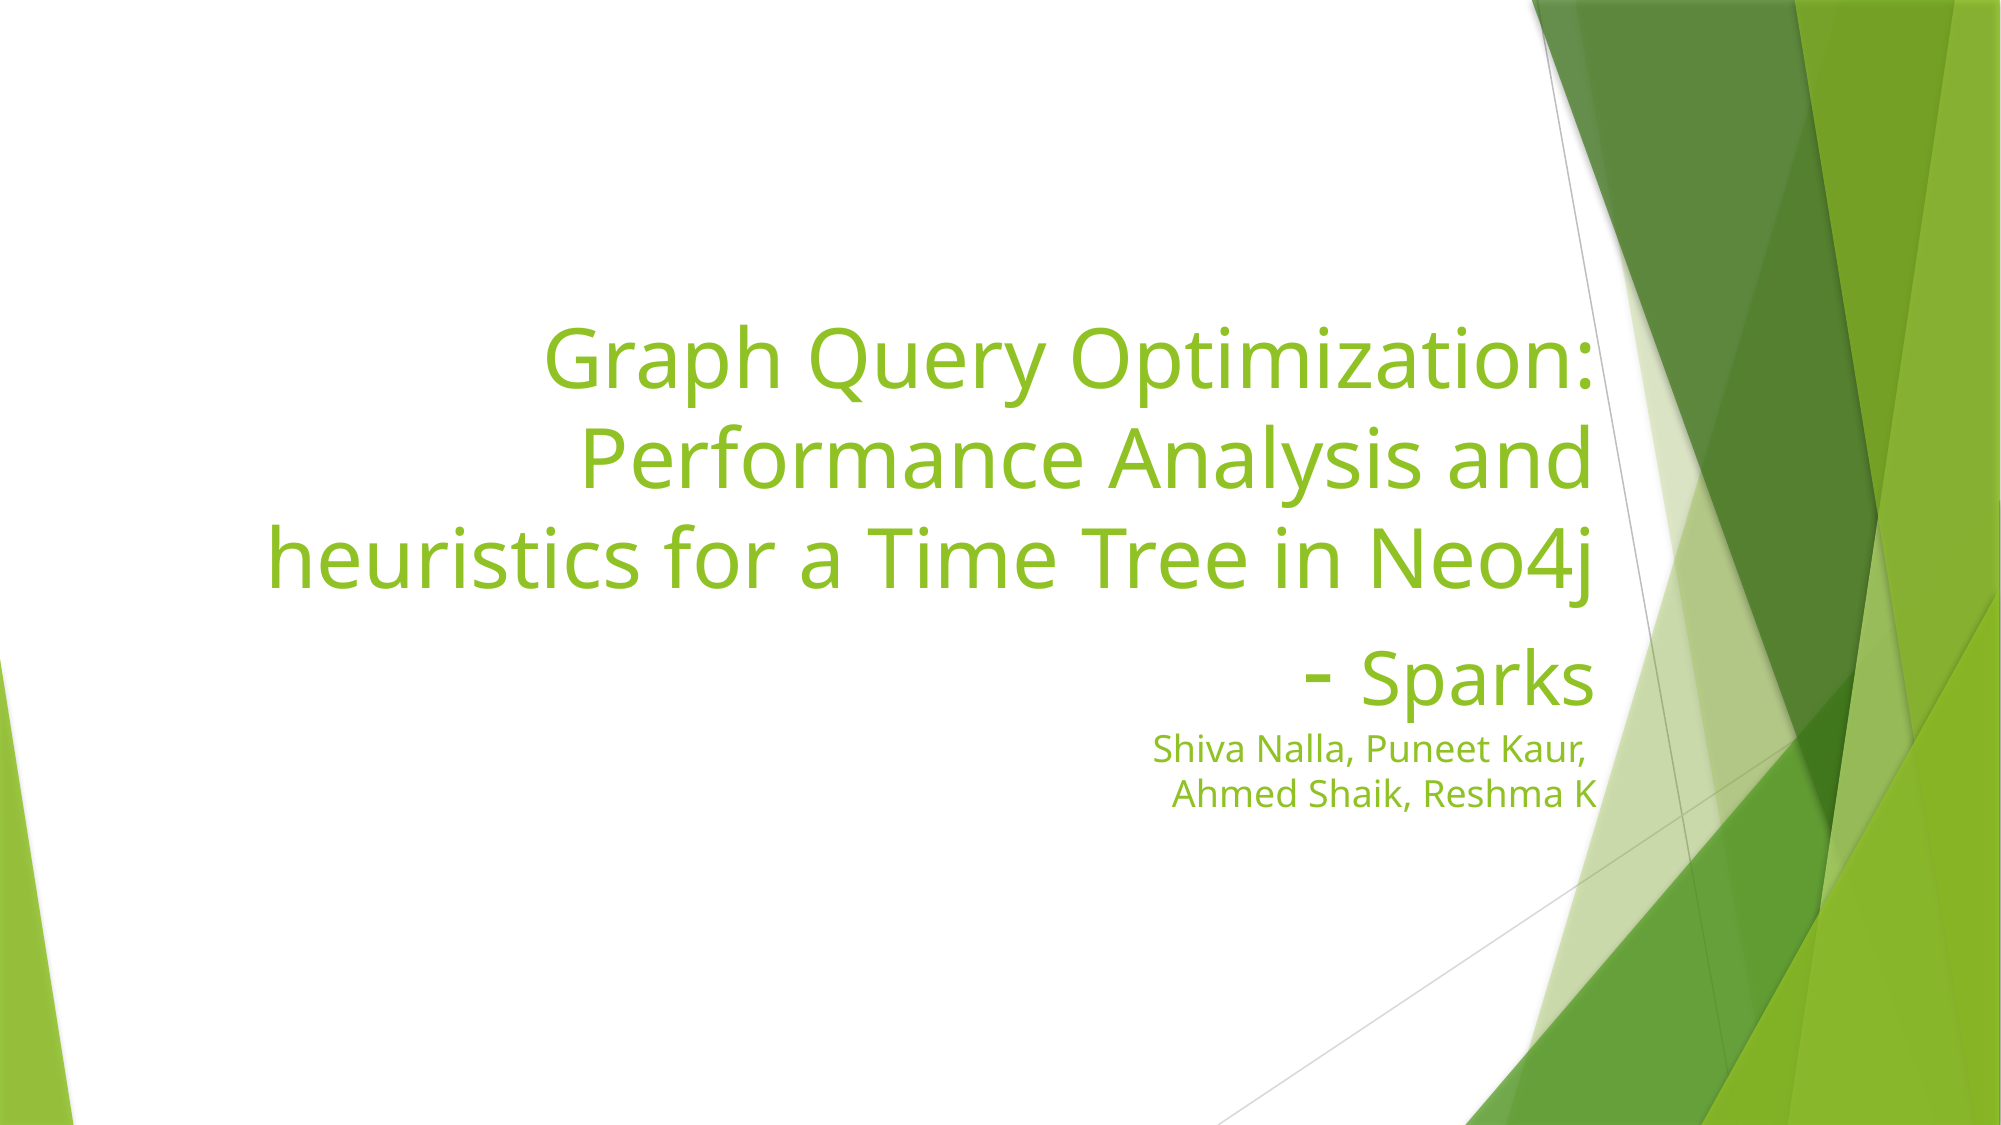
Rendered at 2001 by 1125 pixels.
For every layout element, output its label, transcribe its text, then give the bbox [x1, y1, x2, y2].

title Graph Query Optimization: Performance Analysis and heuristics for a Time Tree in Neo4j - Sparks Shiva Nalla, Puneet Kaur, Ahmed Shaik, Reshma K [202, 297, 1613, 515]
